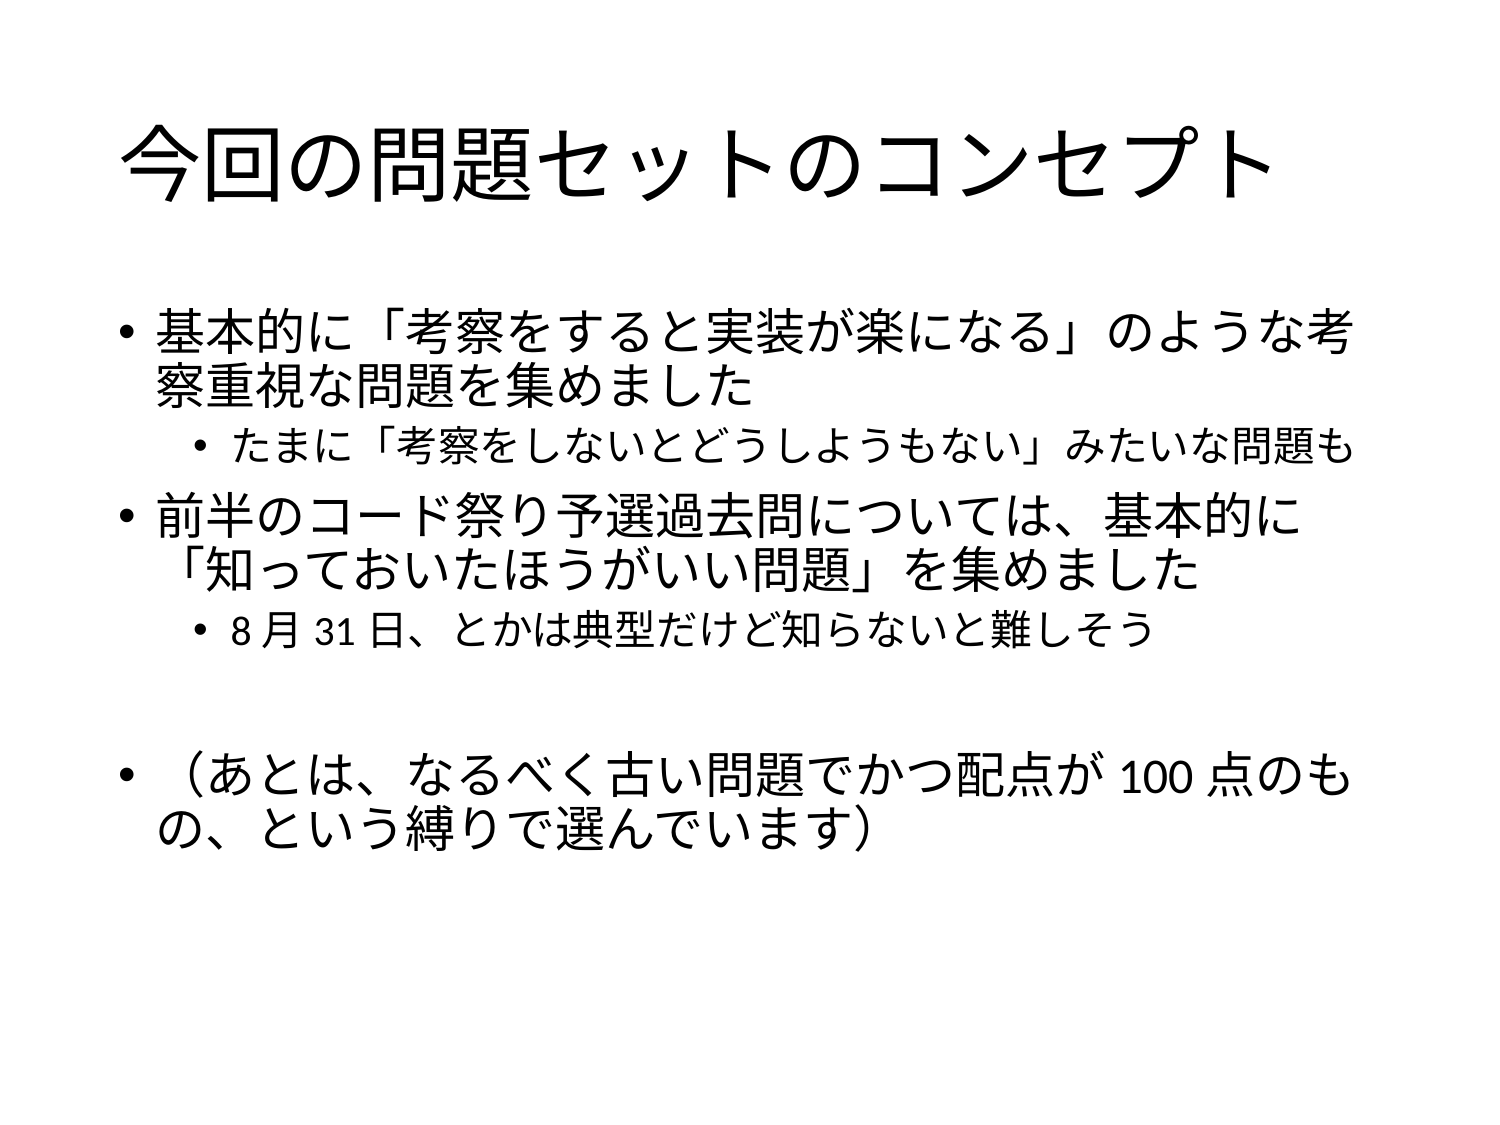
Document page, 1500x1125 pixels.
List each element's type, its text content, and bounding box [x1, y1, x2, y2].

list 基本的に「考察をすると実装が楽になる」のような考察重視な問題を集めました たまに「考察をしないとどうしようもない」みたいな問題も 前半のコード祭り予選過去問については、基本的に「知っておいたほうがいい問題」を集めました 8月31日、とかは典型だけど知らないと難しそう （あとは、なるべく古い問題でかつ配点が100点のもの、という縛りで選んでいます） [103, 299, 1397, 1014]
title 今回の問題セットのコンセプト [103, 59, 1397, 278]
